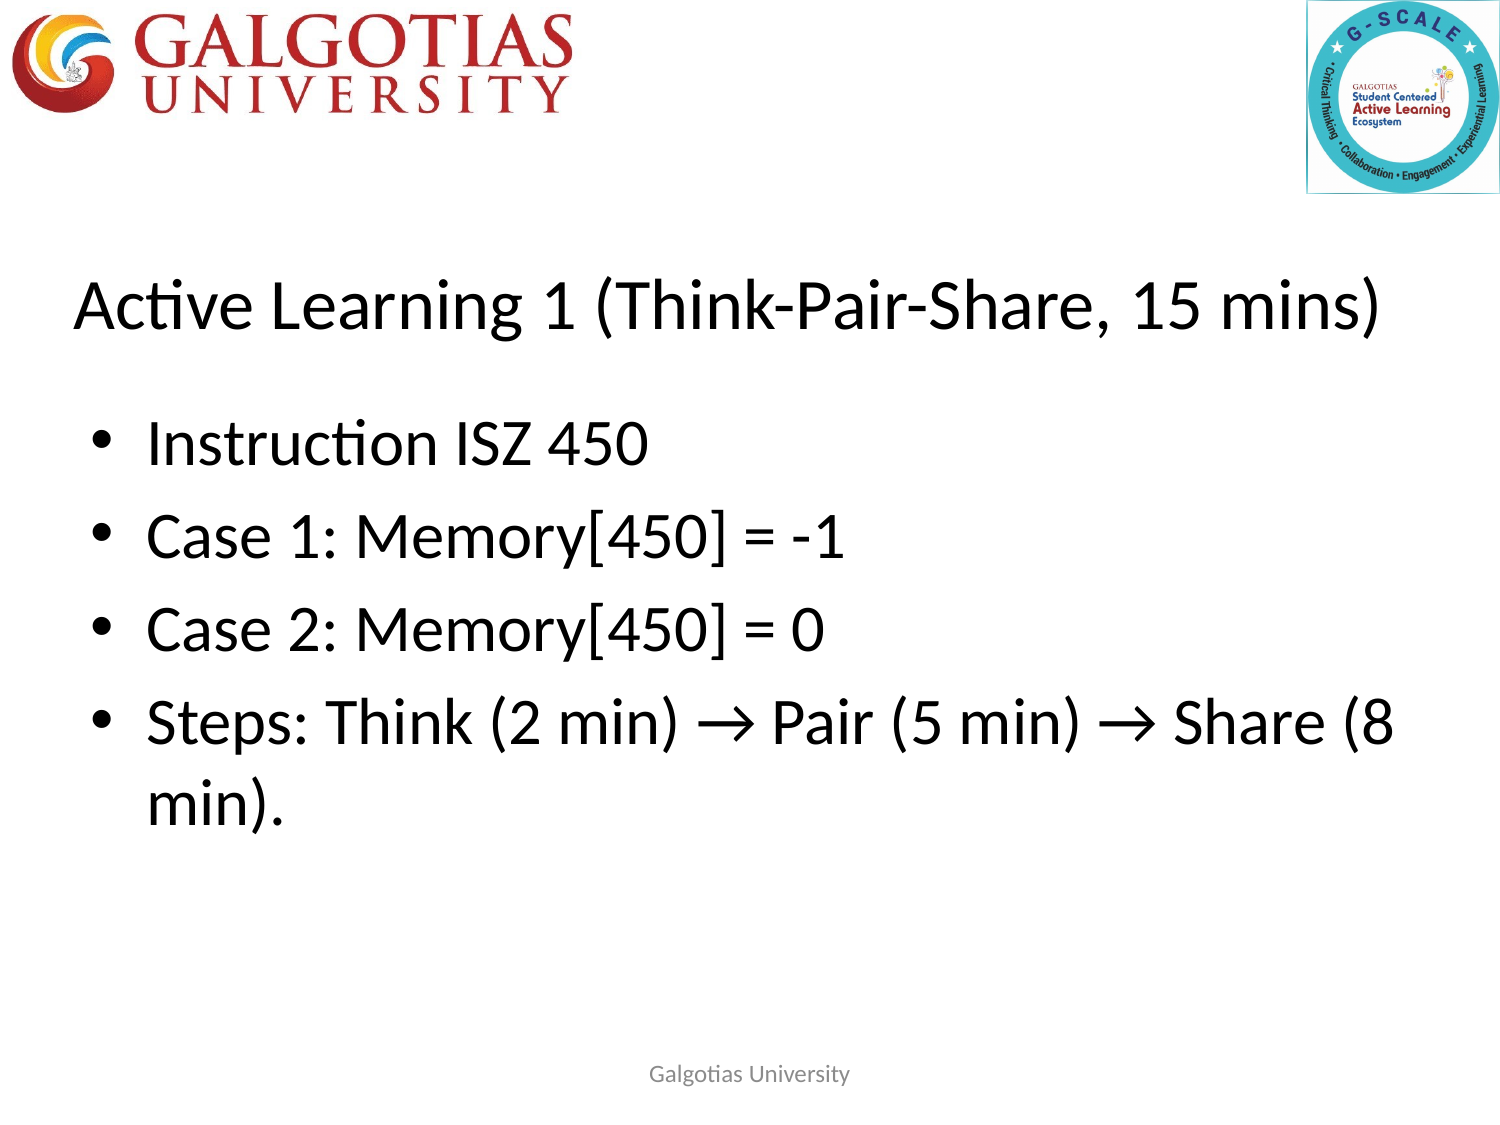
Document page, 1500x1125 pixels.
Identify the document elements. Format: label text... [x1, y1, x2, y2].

footer Galgotias University [512, 1042, 988, 1103]
title Active Learning 1 (Think-Pair-Share, 15 mins) [53, 206, 1404, 394]
picture [0, 6, 584, 122]
picture [1306, 0, 1500, 194]
list Instruction ISZ 450 Case 1: Memory[450] = -1 Case 2: Memory[450] = 0 Steps: Think (2 min) → Pair (5 min) → Share (8 min). [75, 391, 1425, 1125]
